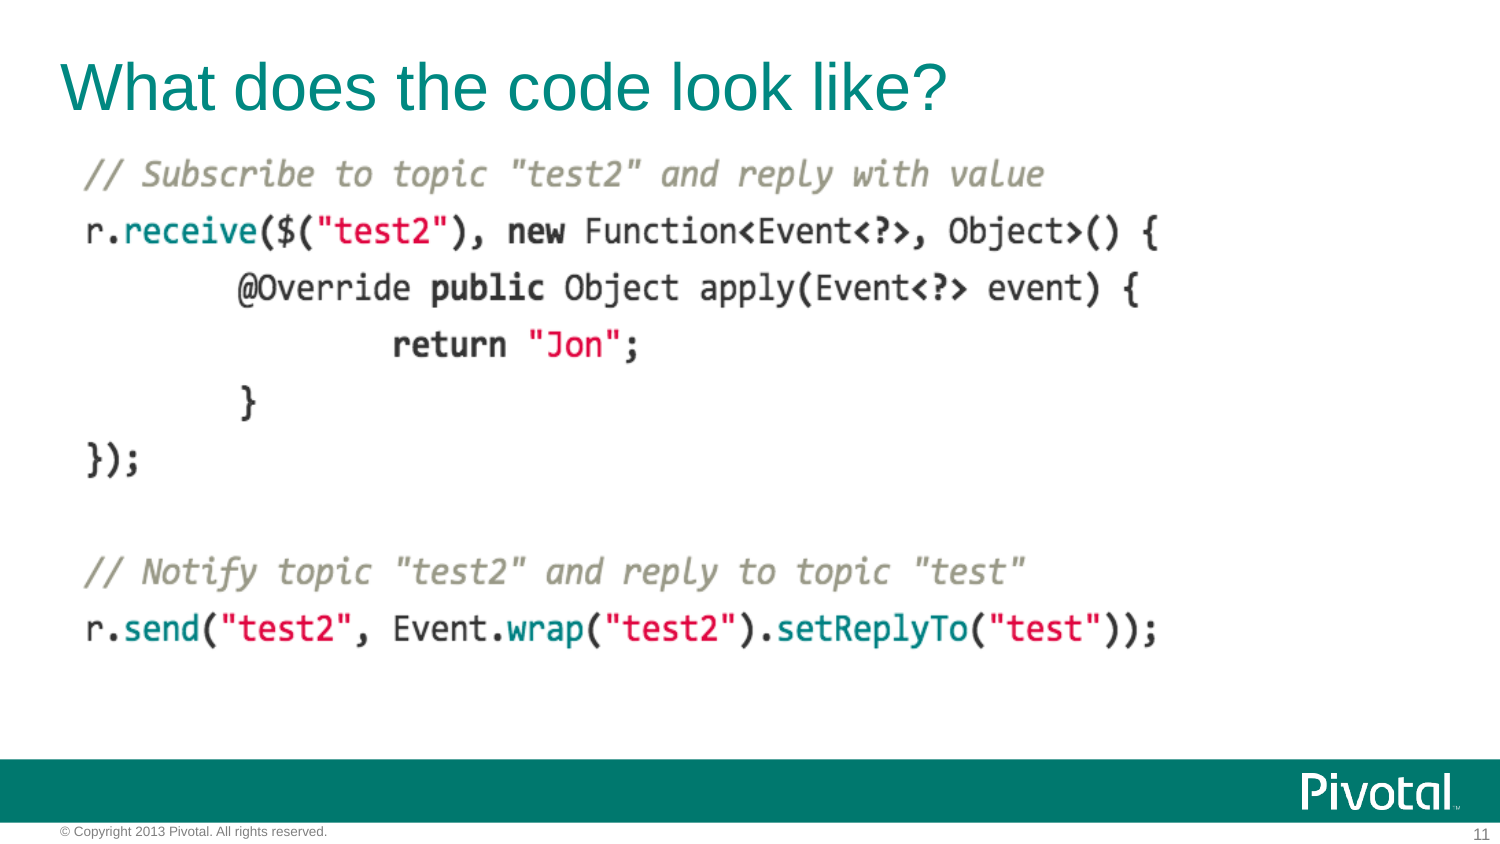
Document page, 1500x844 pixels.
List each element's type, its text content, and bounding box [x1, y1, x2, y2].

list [59, 127, 1441, 683]
picture [1302, 773, 1460, 810]
title What does the code look like? [60, 53, 1440, 127]
